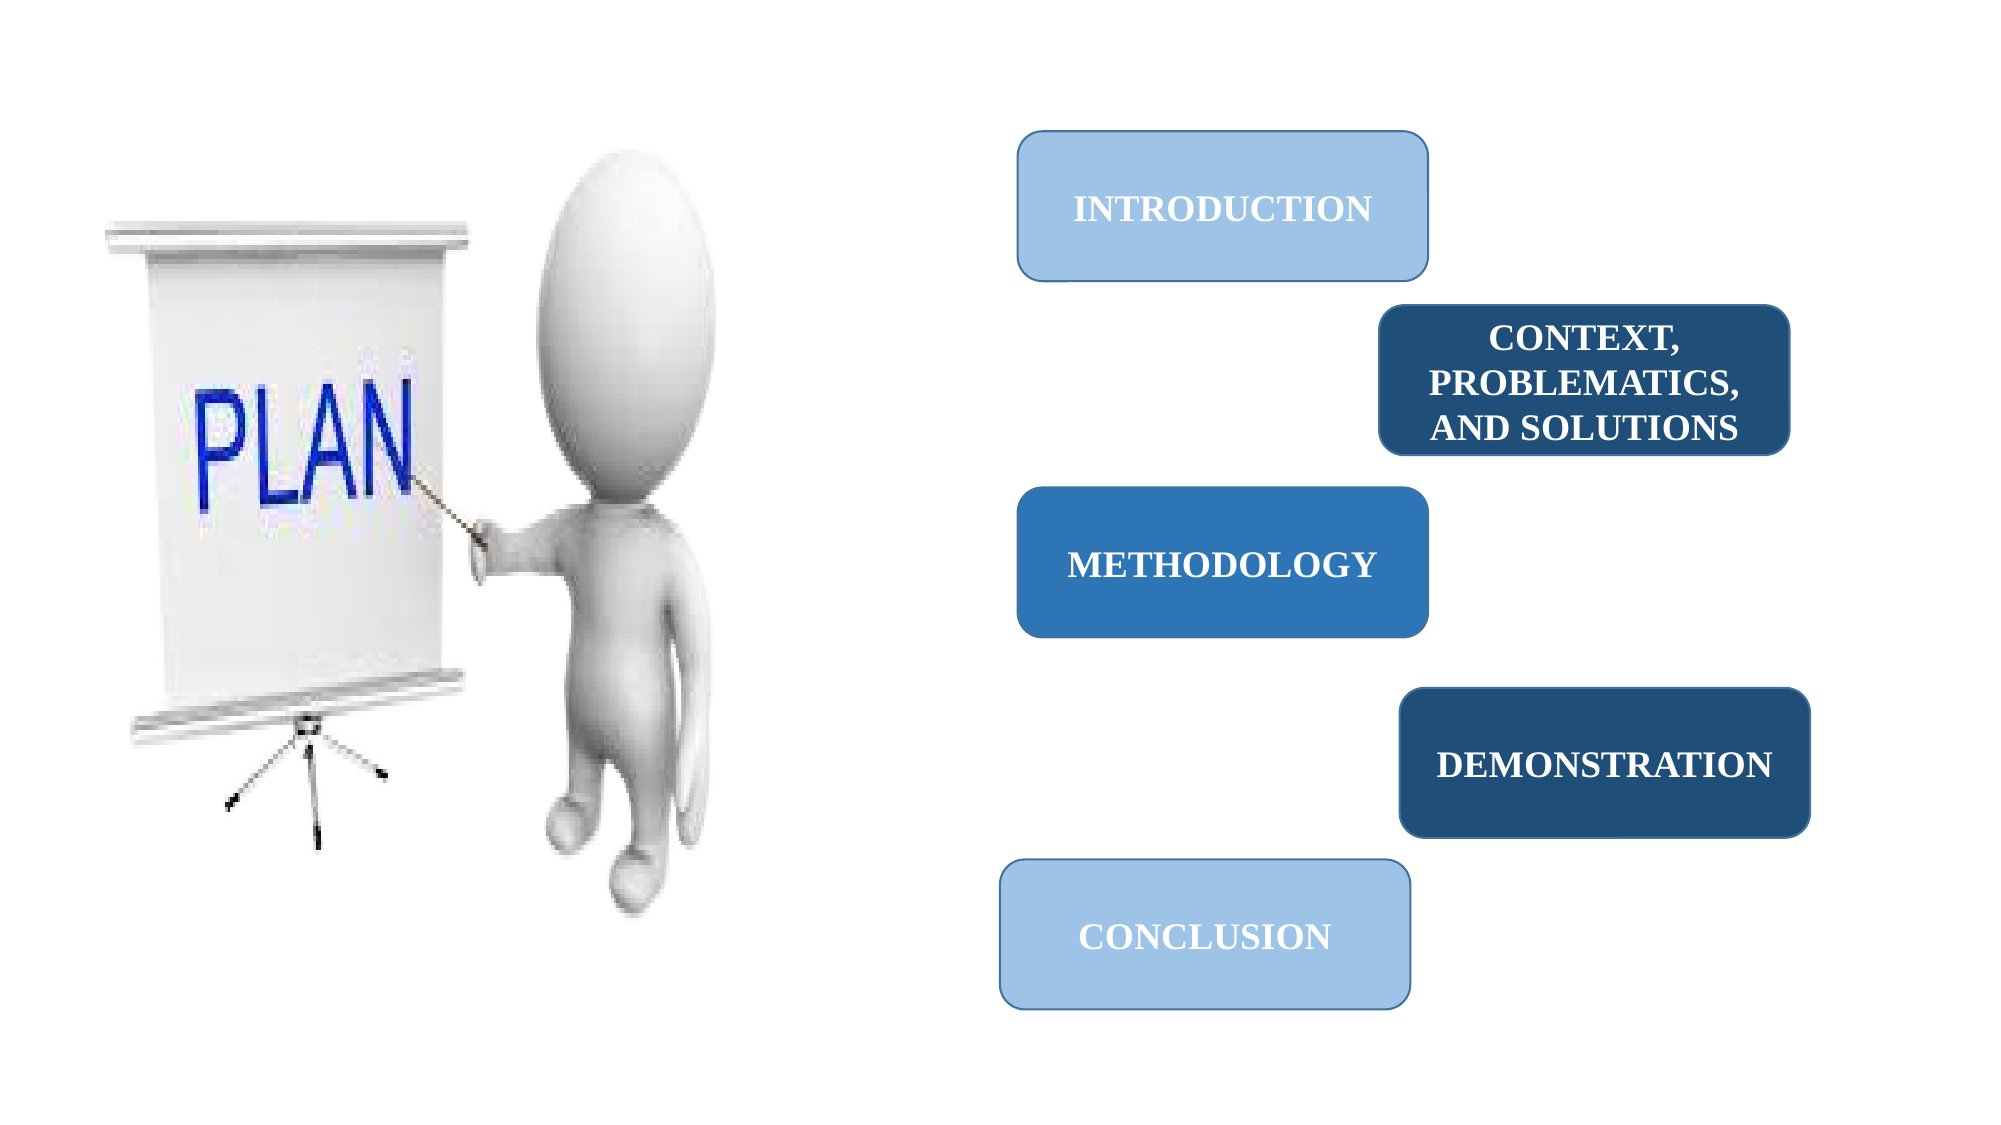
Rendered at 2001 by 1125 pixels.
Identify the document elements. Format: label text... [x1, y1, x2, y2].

text_box INTRODUCTION [1016, 130, 1430, 283]
text_box DEMONSTRATION [1398, 686, 1812, 839]
text_box CONCLUSION [998, 858, 1412, 1011]
text_box METHODOLOGY [1016, 486, 1430, 639]
text_box CONTEXT, PROBLEMATICS, AND SOLUTIONS [1378, 304, 1791, 457]
text_box [56, 170, 942, 1082]
picture [98, 77, 727, 1043]
